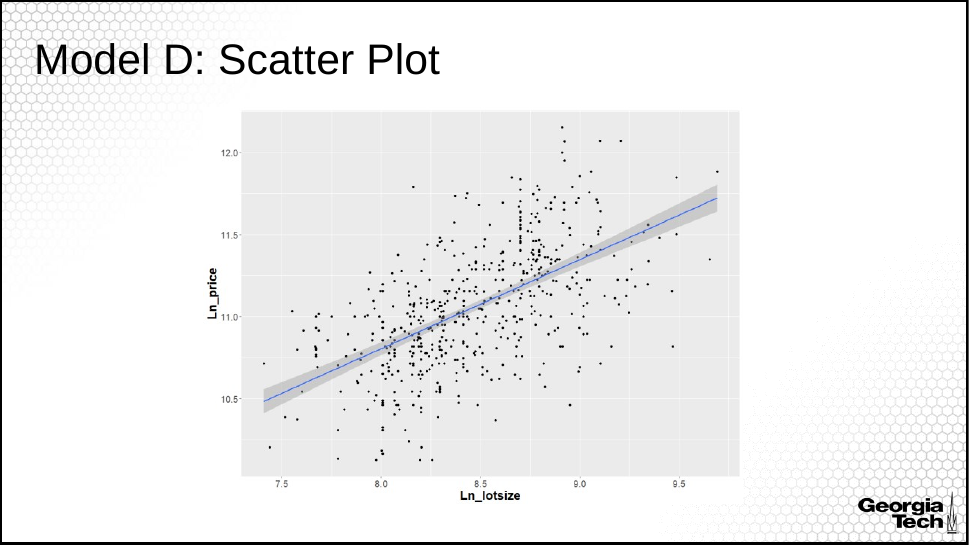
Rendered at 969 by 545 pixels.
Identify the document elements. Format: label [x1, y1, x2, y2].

text_box [0, 0, 969, 545]
